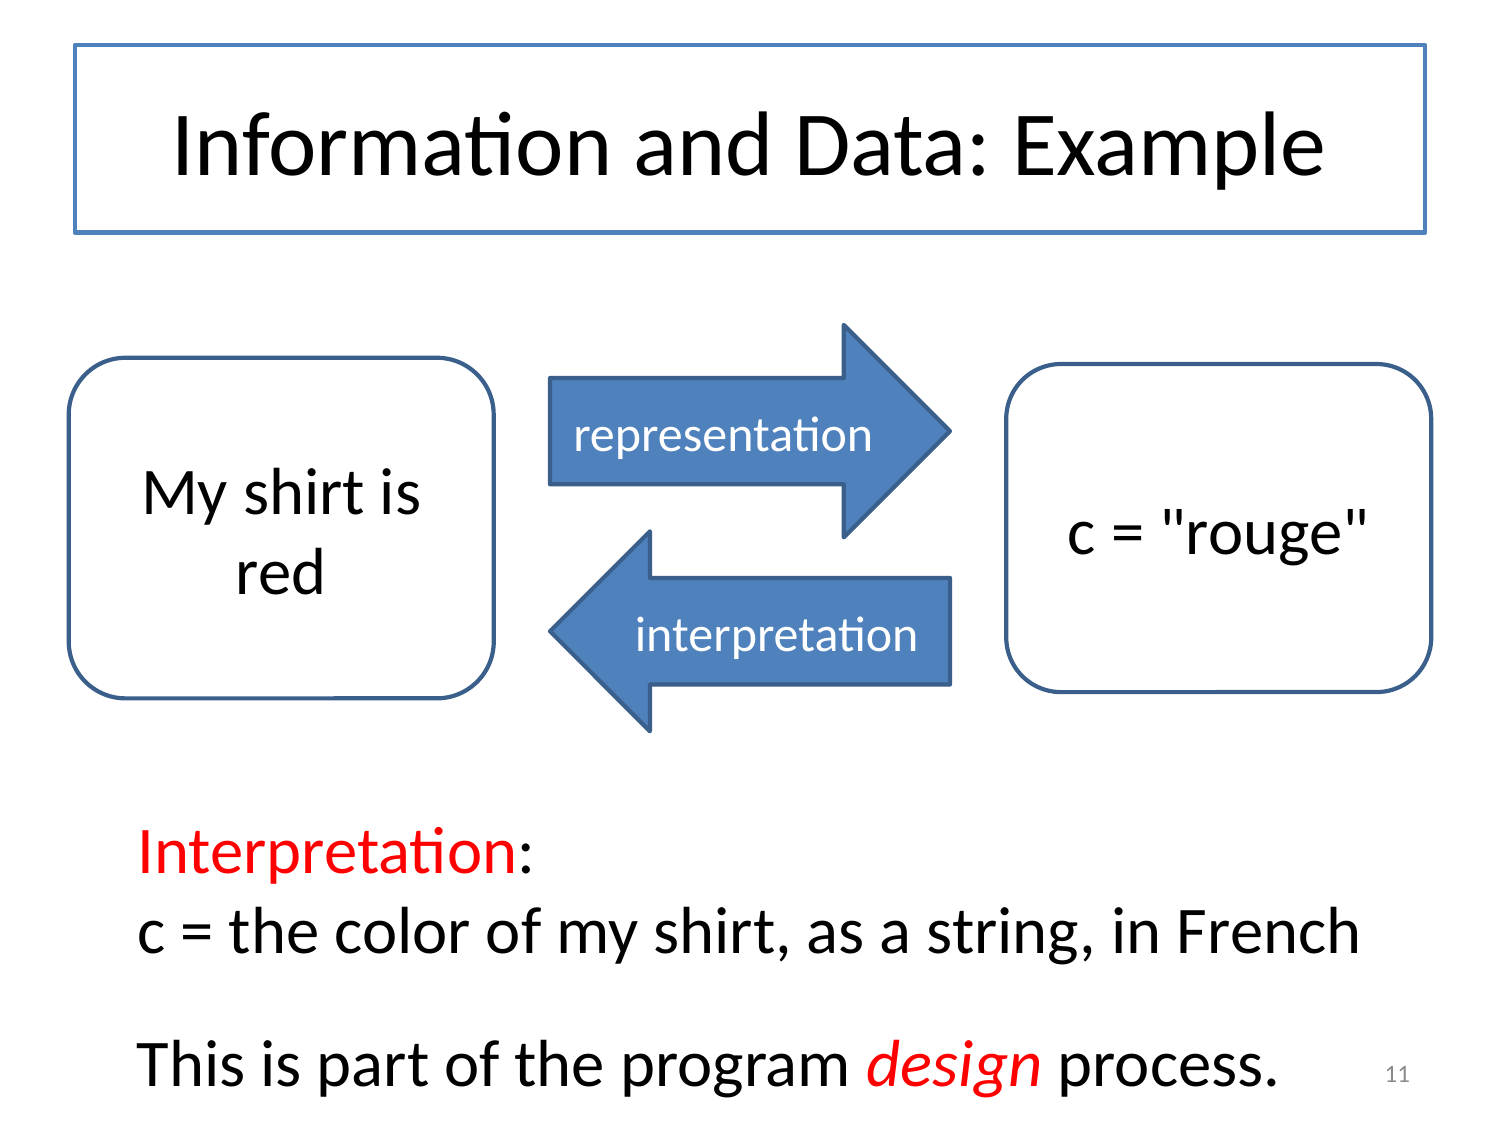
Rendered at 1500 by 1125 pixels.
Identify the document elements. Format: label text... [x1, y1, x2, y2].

title Information and Data: Example [73, 43, 1427, 235]
text_box This is part of the program design process. [122, 1012, 1296, 1108]
text_box Interpretation: c = the color of my shirt, as a string, in French [122, 799, 1378, 975]
slide_number 11 [1296, 1042, 1425, 1103]
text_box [68, 324, 1432, 732]
